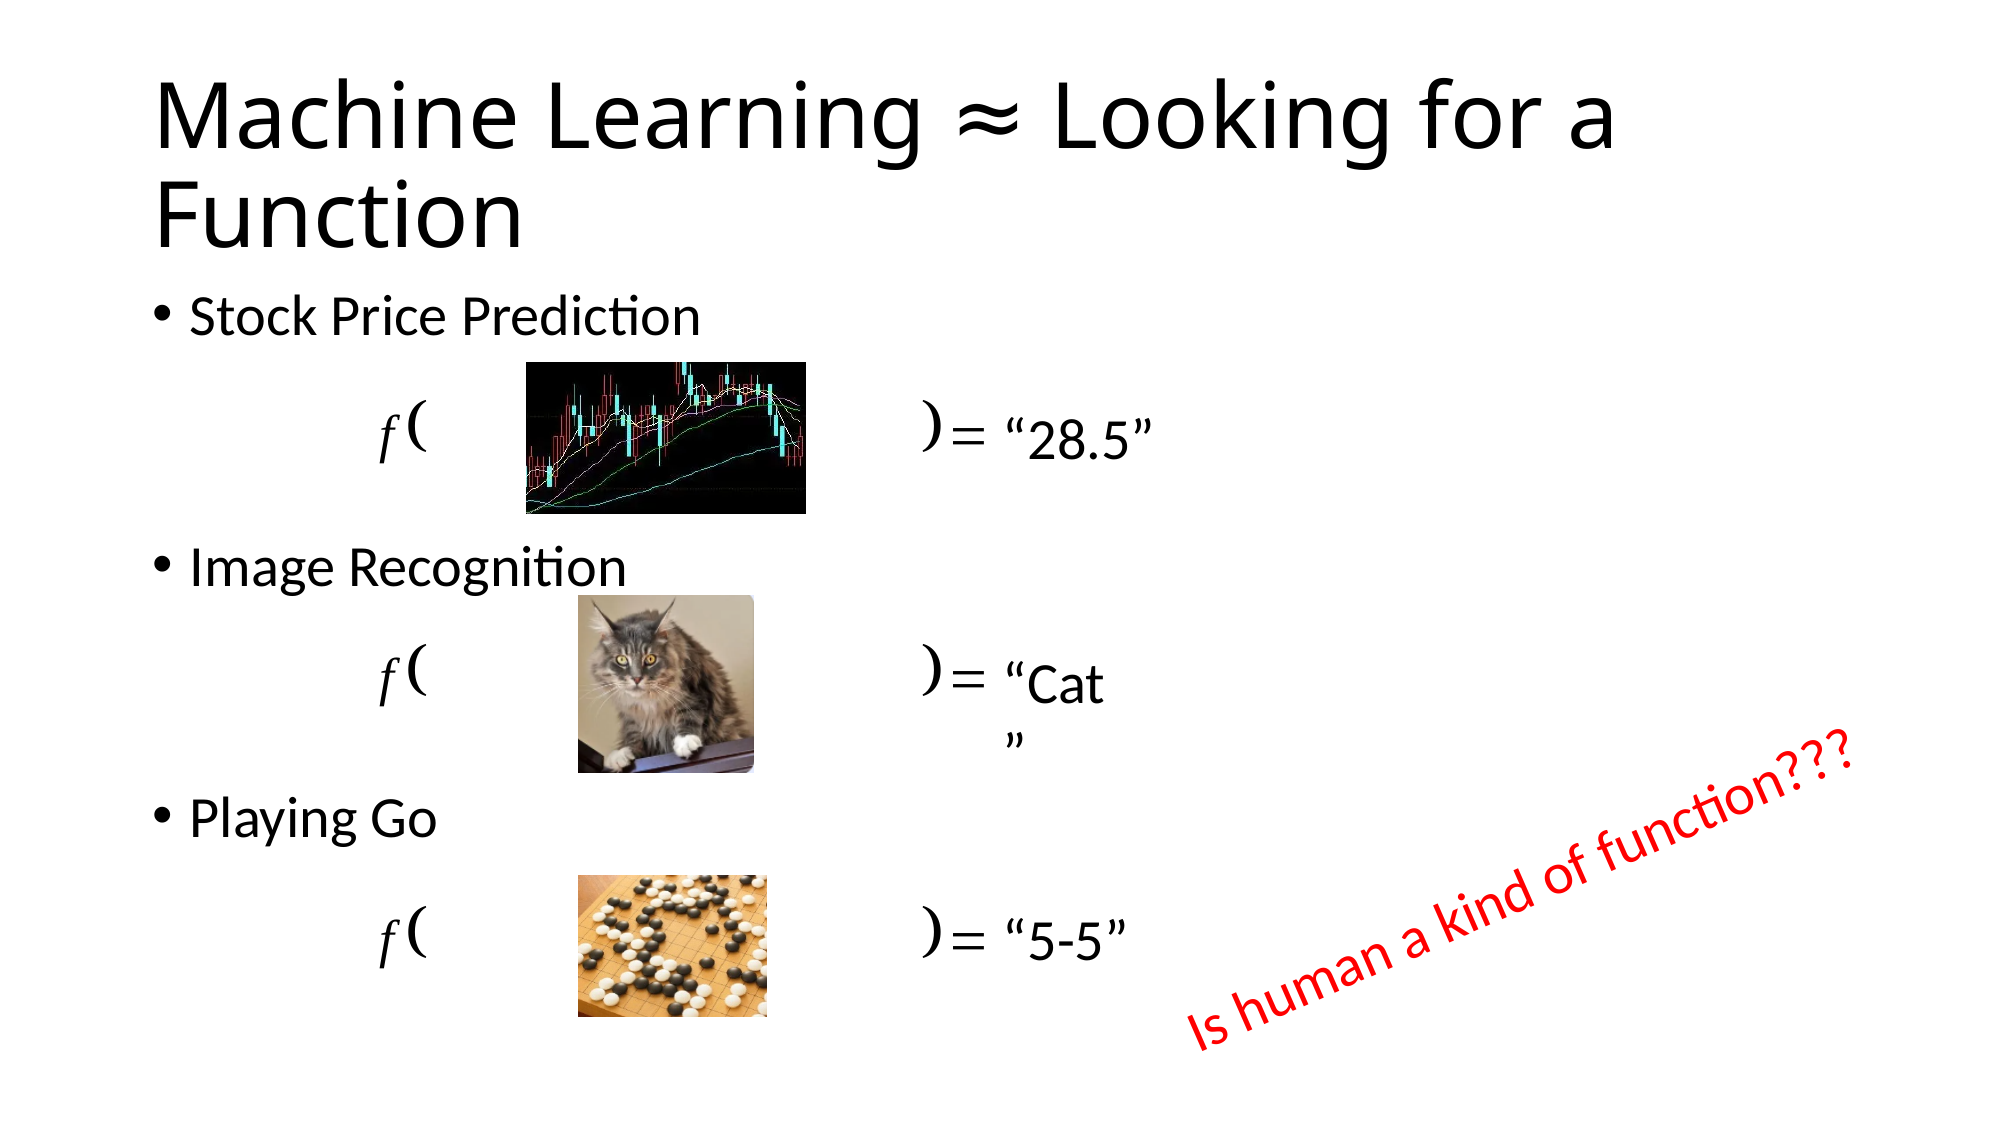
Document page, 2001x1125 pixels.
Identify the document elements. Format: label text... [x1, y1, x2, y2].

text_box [361, 642, 578, 719]
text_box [767, 904, 989, 980]
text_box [754, 642, 989, 719]
text_box Is human a kind of function??? [1158, 694, 1884, 1077]
picture [578, 875, 767, 1017]
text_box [806, 398, 989, 475]
text_box “5-5” [988, 894, 1192, 980]
list Stock Price Prediction Image Recognition Playing Go [137, 277, 1432, 1085]
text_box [361, 904, 578, 980]
picture [526, 362, 806, 514]
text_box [361, 398, 526, 475]
picture [578, 595, 754, 773]
title Machine Learning ≈ Looking for a Function [137, 59, 1863, 278]
text_box “28.5” [988, 393, 1366, 479]
text_box “Cat” [988, 637, 1144, 792]
